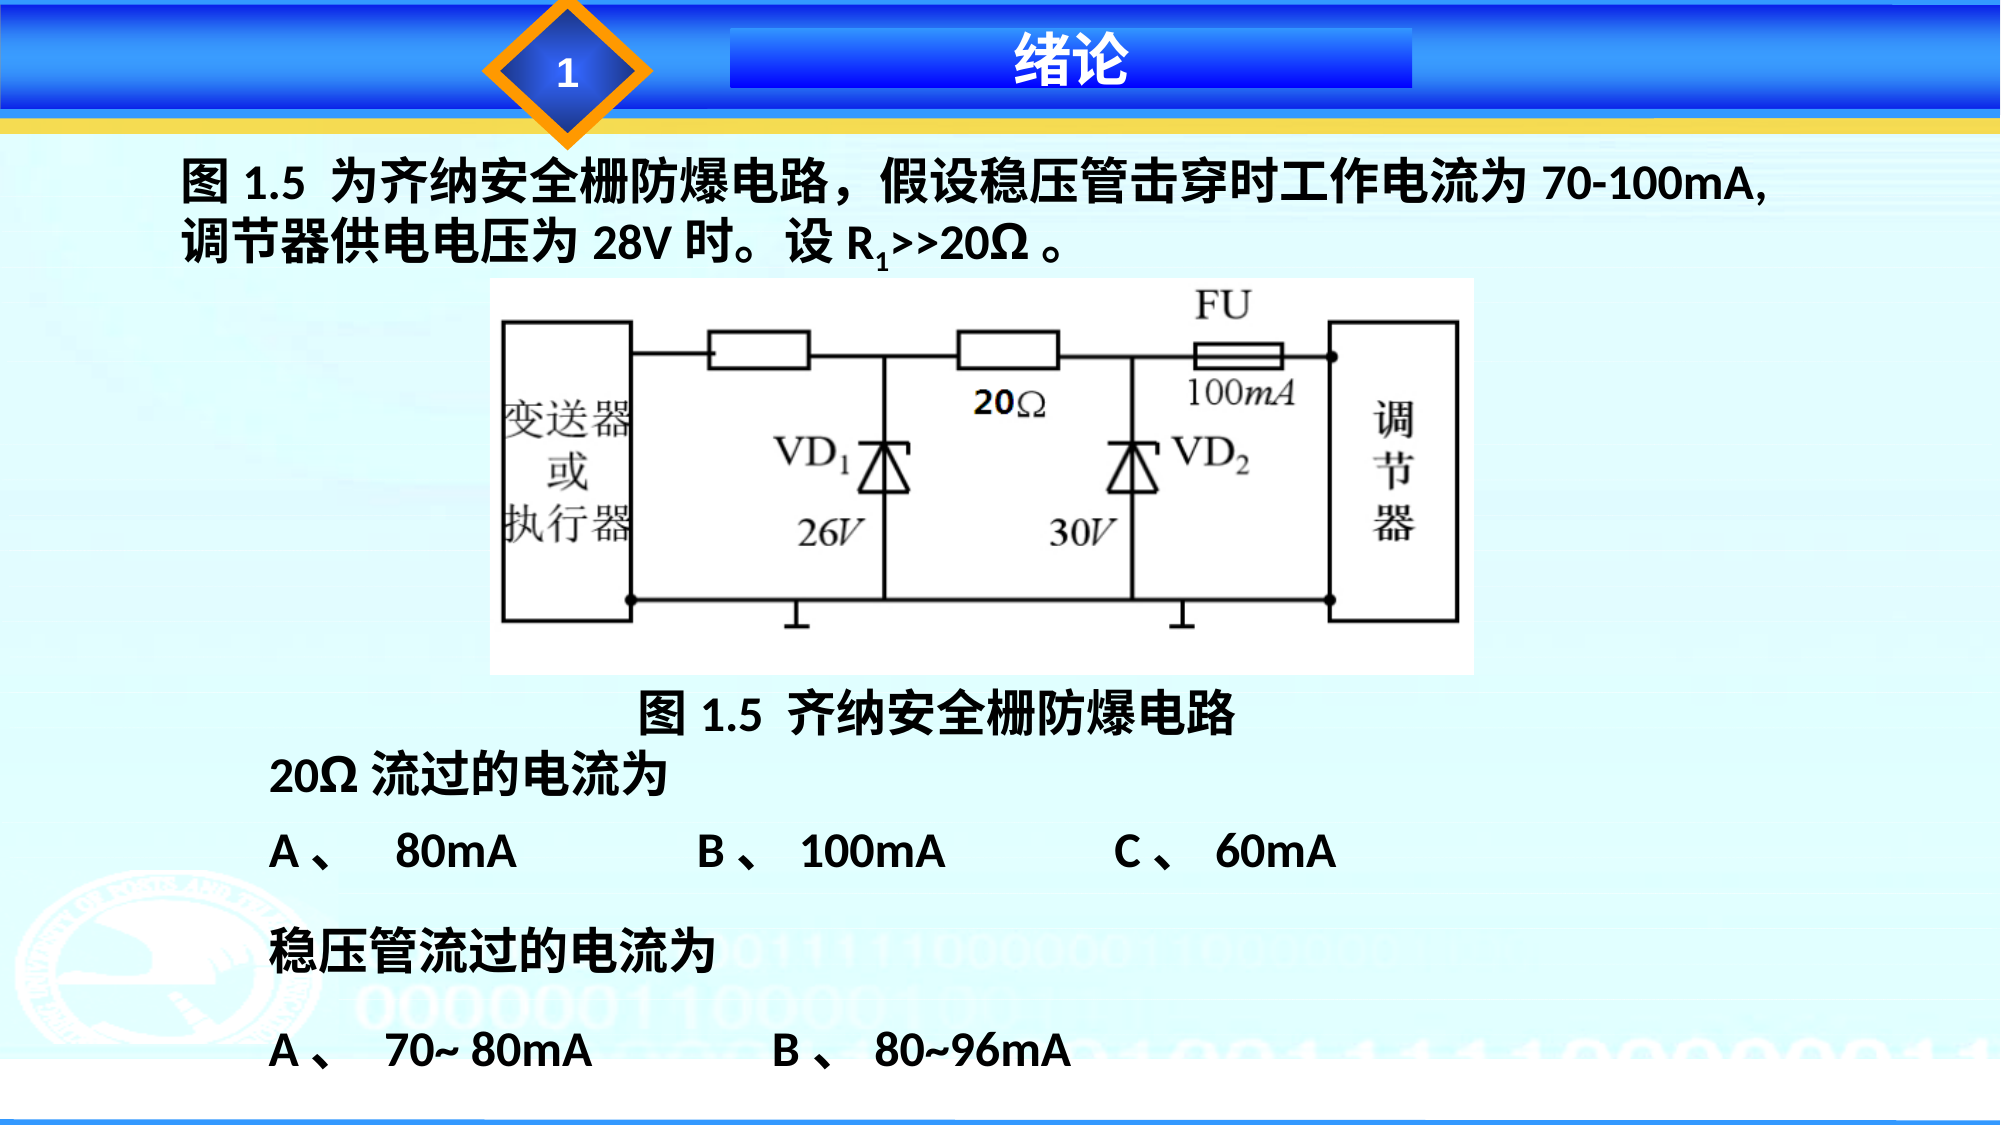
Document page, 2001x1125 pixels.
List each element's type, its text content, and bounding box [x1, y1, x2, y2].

text_box A、 80mA B、100mA C、60mA [253, 810, 1817, 886]
text_box 20Ω流过的电流为 [253, 734, 852, 810]
text_box A、 70~ 80mA B、80~96mA [253, 1009, 1226, 1125]
text_box 图1.5 齐纳安全栅防爆电路 [622, 683, 1308, 750]
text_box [489, 277, 1475, 675]
text_box 1 [490, 0, 645, 141]
text_box 图1.5 为齐纳安全栅防爆电路，假设稳压管击穿时工作电流为70-100mA,调节器供电电压为28V时。设R1>>20Ω。 [165, 141, 1817, 285]
text_box 稳压管流过的电流为 [253, 912, 852, 988]
picture [0, 5, 561, 109]
text_box 绪论 [730, 28, 1413, 88]
picture [575, 0, 2001, 116]
